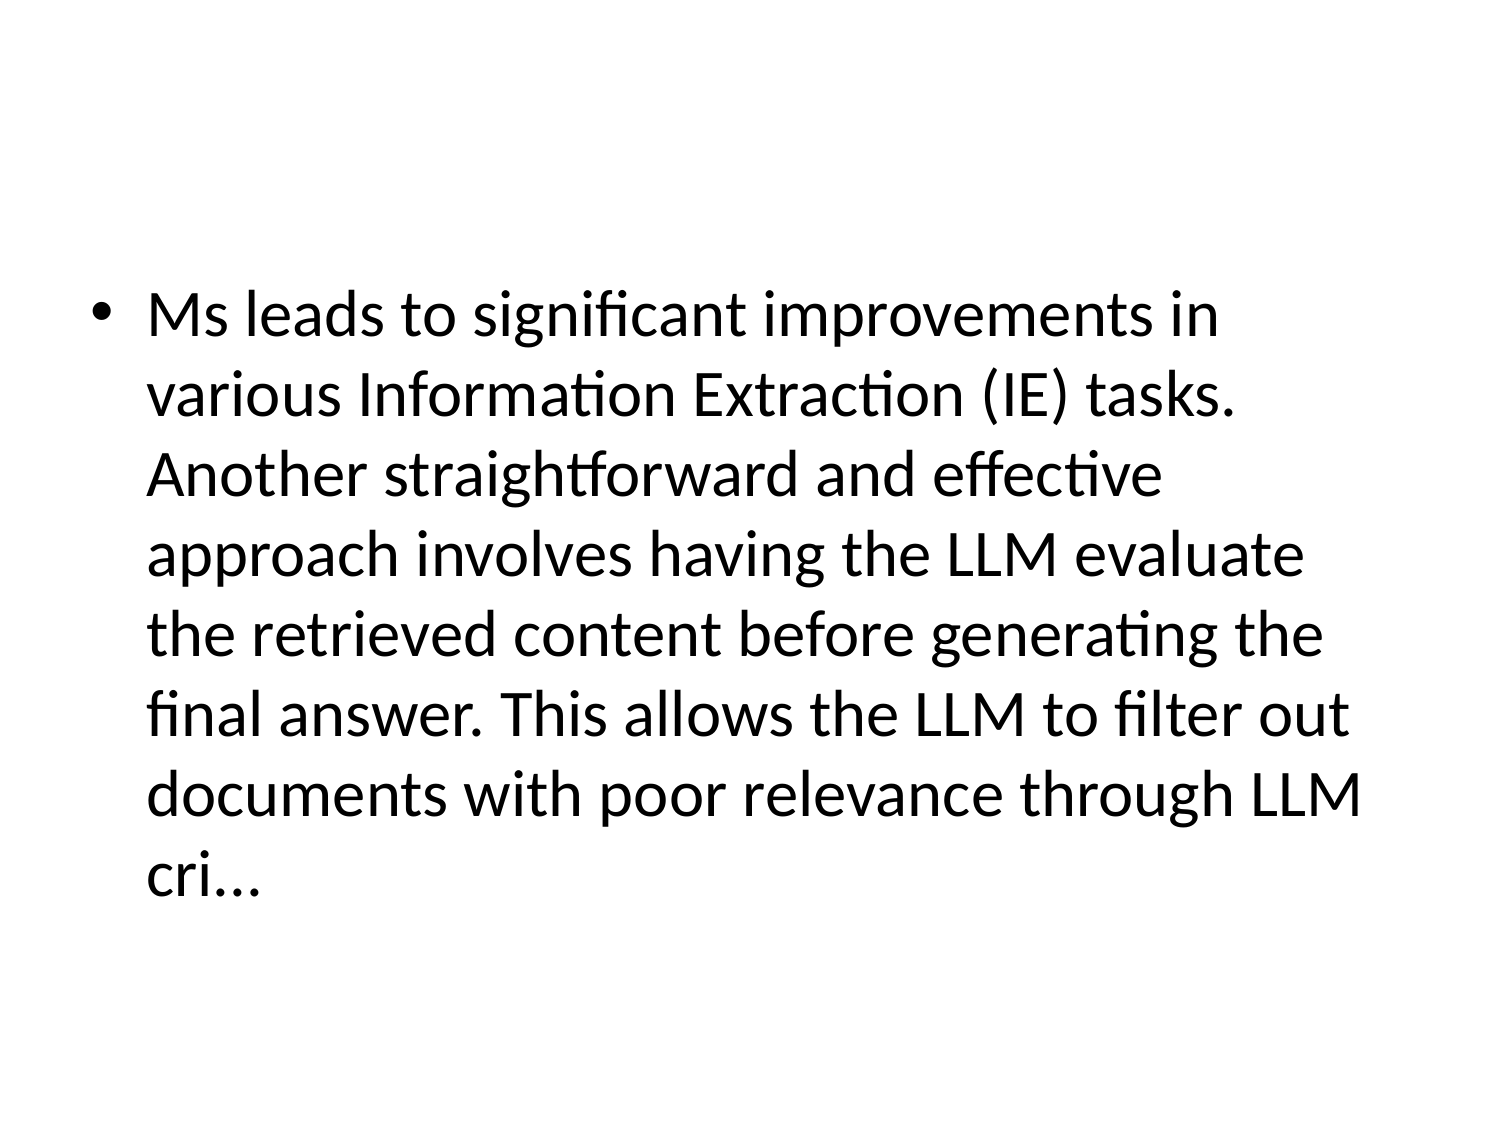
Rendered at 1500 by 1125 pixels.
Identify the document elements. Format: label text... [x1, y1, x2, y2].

list Ms leads to significant improvements in various Information Extraction (IE) tasks. Another straightforward and effective approach involves having the LLM evaluate the retrieved content before generating the final answer. This allows the LLM to filter out documents with poor relevance through LLM cri... [75, 262, 1425, 1005]
